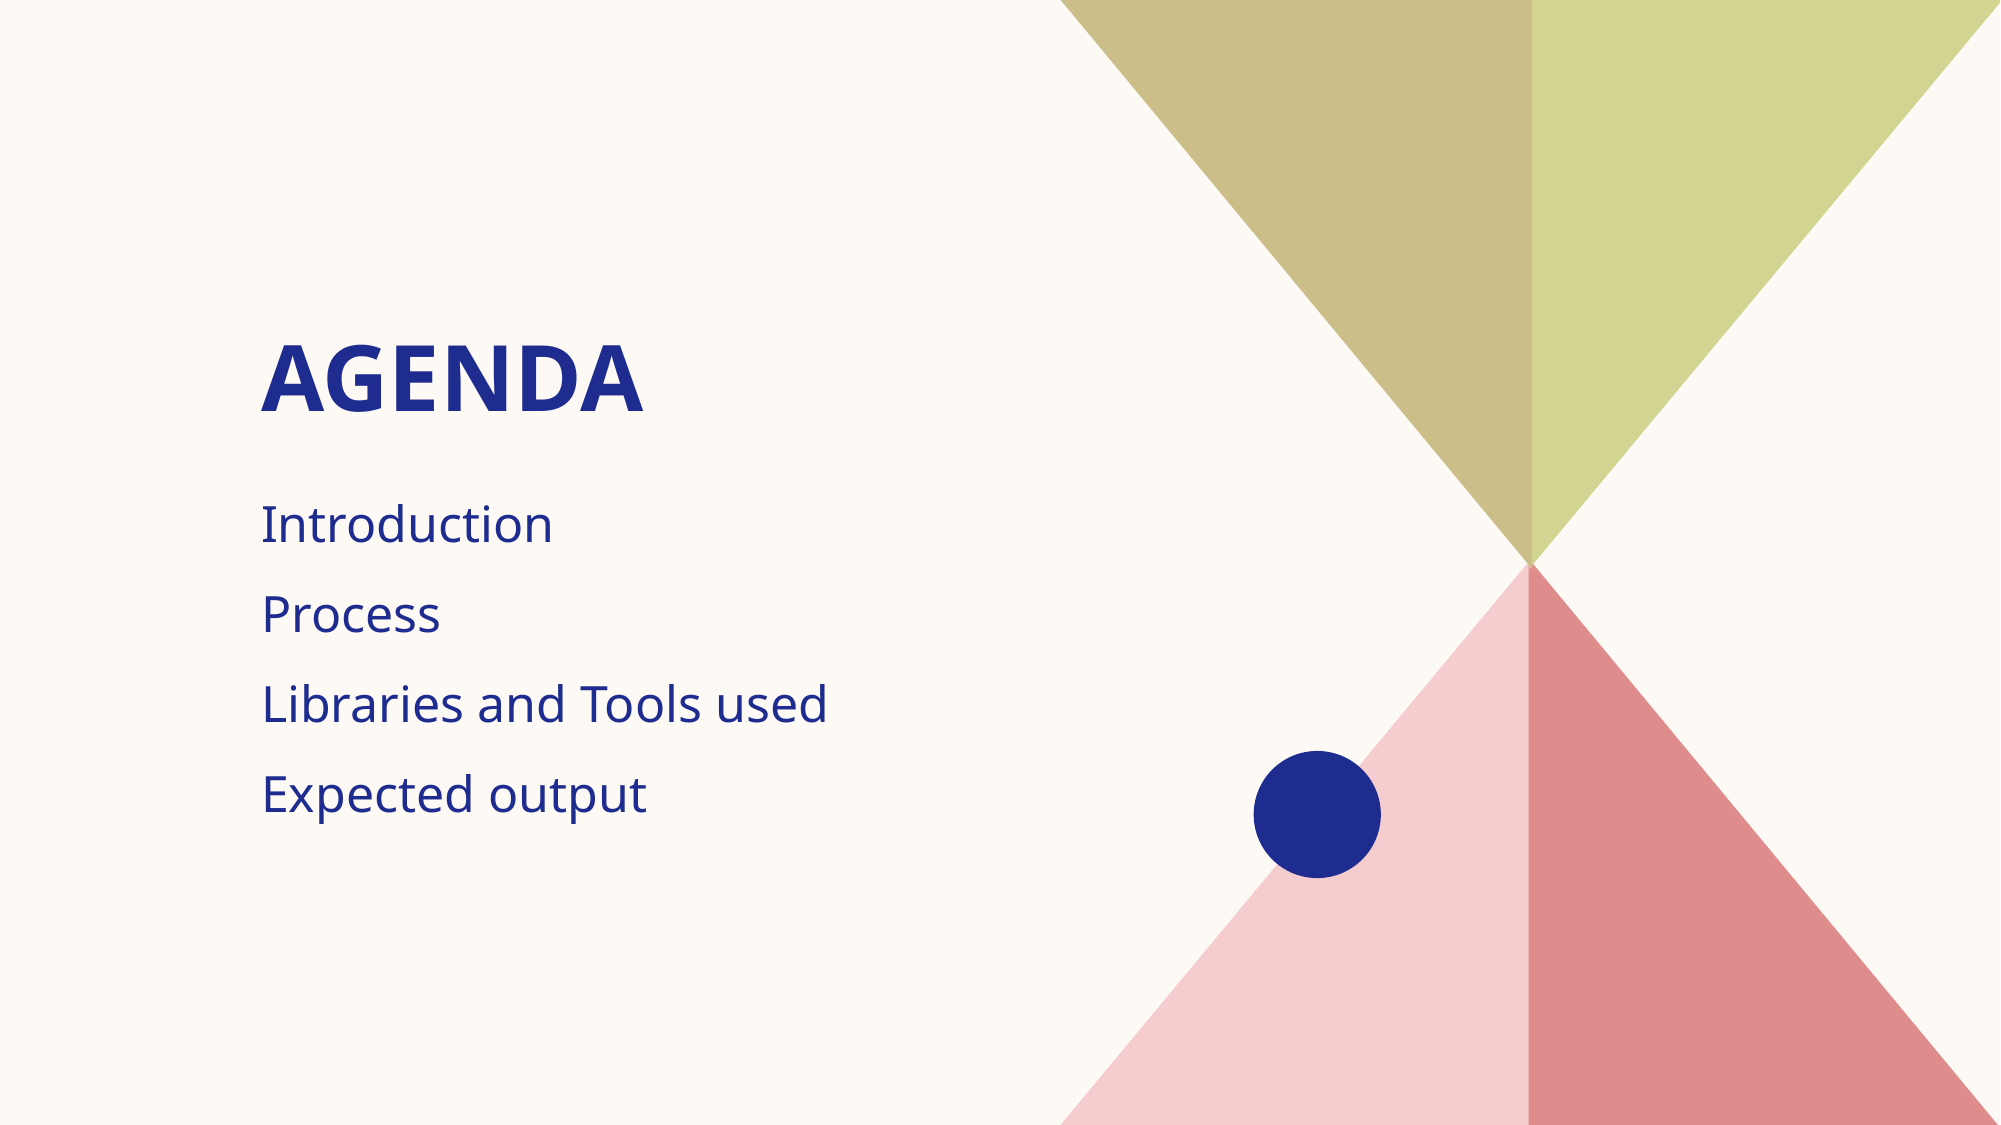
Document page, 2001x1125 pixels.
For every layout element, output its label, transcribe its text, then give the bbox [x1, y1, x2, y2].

list Introduction​ Process ​Libraries and Tools used Expected output ​ [246, 454, 1180, 967]
title AGENDA [246, 311, 1180, 438]
